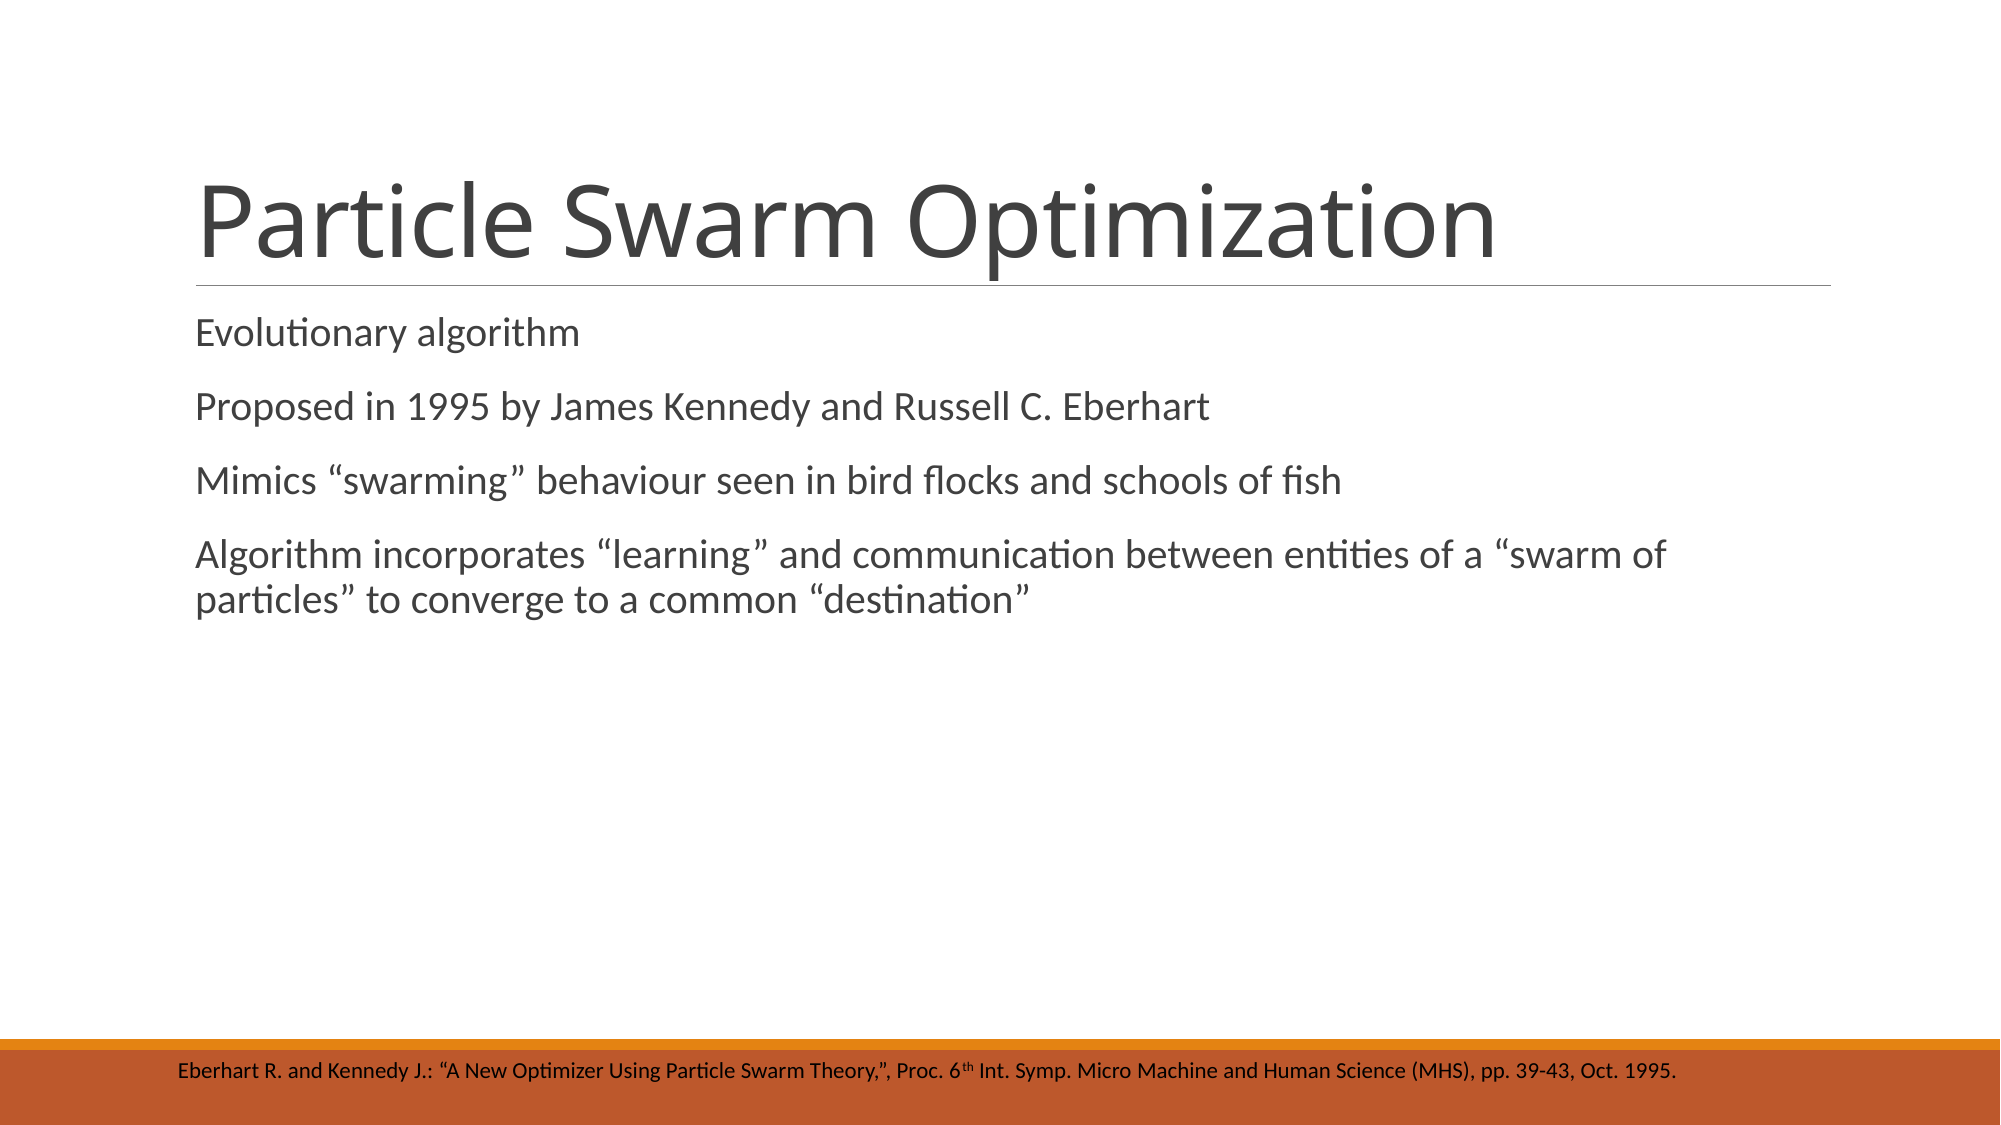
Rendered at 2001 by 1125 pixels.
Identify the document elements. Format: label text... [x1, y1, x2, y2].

text_box Eberhart R. and Kennedy J.: “A New Optimizer Using Particle Swarm Theory,”, Proc. 6th Int. Symp. Micro Machine and Human Science (MHS), pp. 39-43, Oct. 1995. [163, 1048, 1983, 1091]
title Particle Swarm Optimization [180, 47, 1830, 285]
list Evolutionary algorithm Proposed in 1995 by James Kennedy and Russell C. Eberhart Mimics “swarming” behaviour seen in bird flocks and schools of fish Algorithm incorporates “learning” and communication between entities of a “swarm of particles” to converge to a common “destination” [180, 302, 1830, 963]
